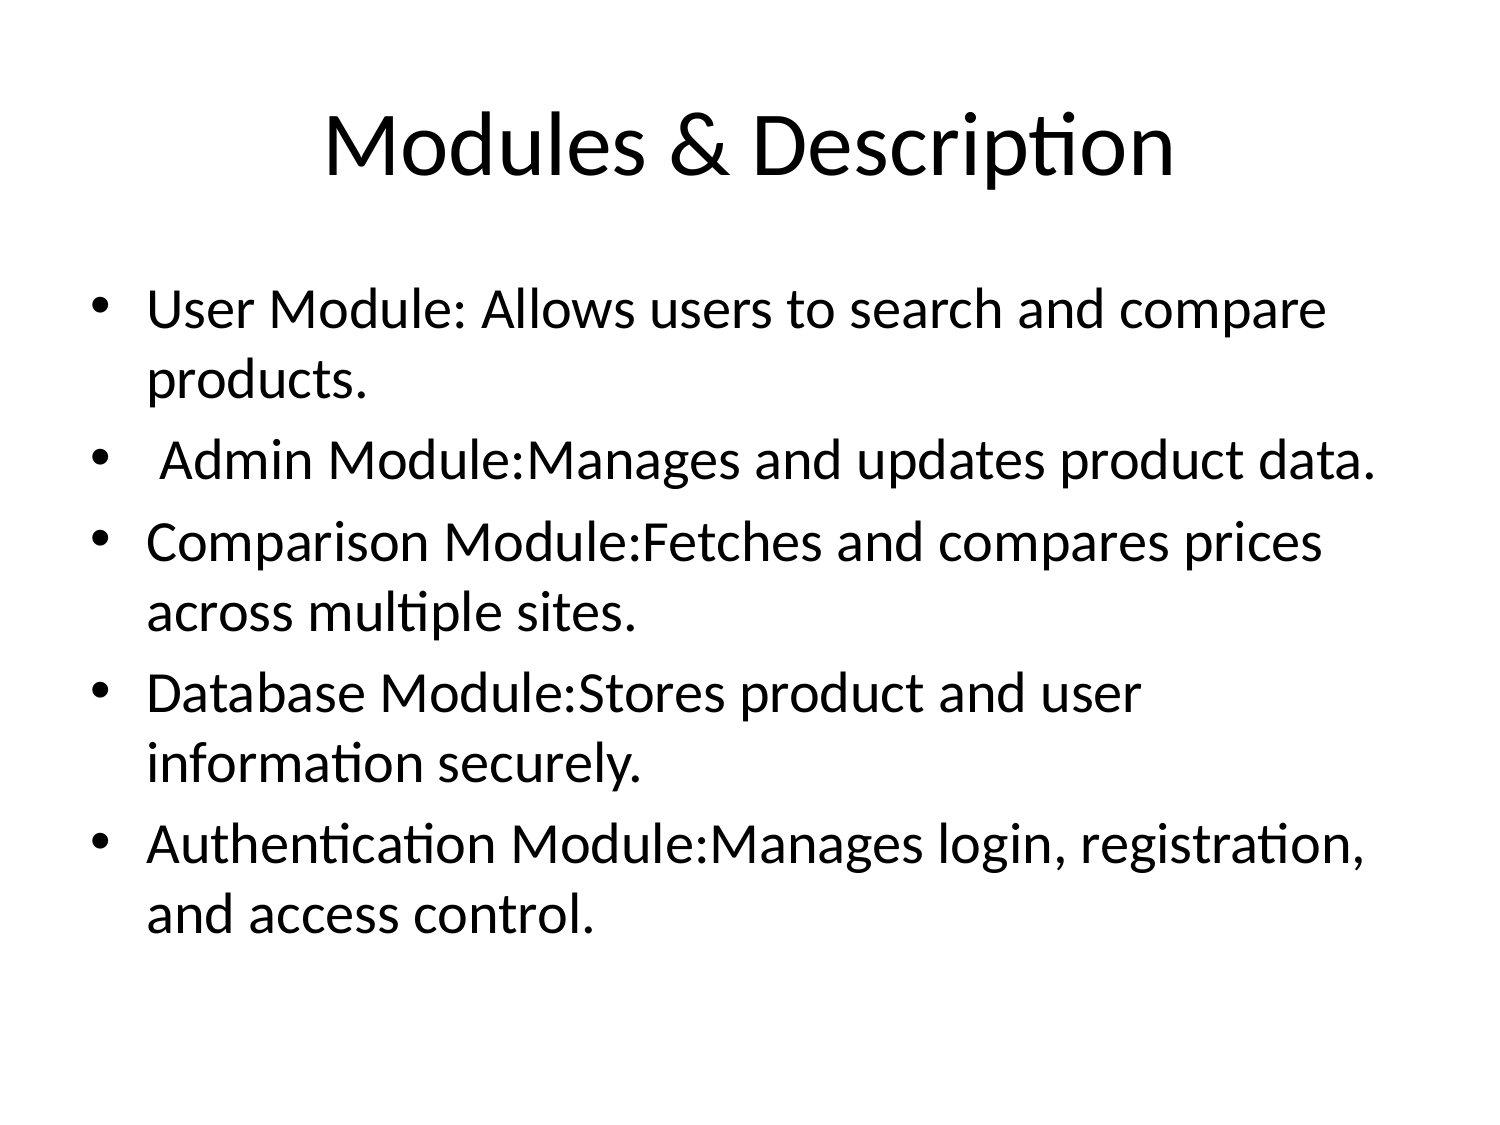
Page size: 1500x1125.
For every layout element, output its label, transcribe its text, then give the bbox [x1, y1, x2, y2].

title Modules & Description [75, 45, 1425, 233]
list User Module: Allows users to search and compare products. Admin Module:Manages and updates product data. Comparison Module:Fetches and compares prices across multiple sites. Database Module:Stores product and user information securely. Authentication Module:Manages login, registration, and access control. [75, 262, 1425, 1005]
